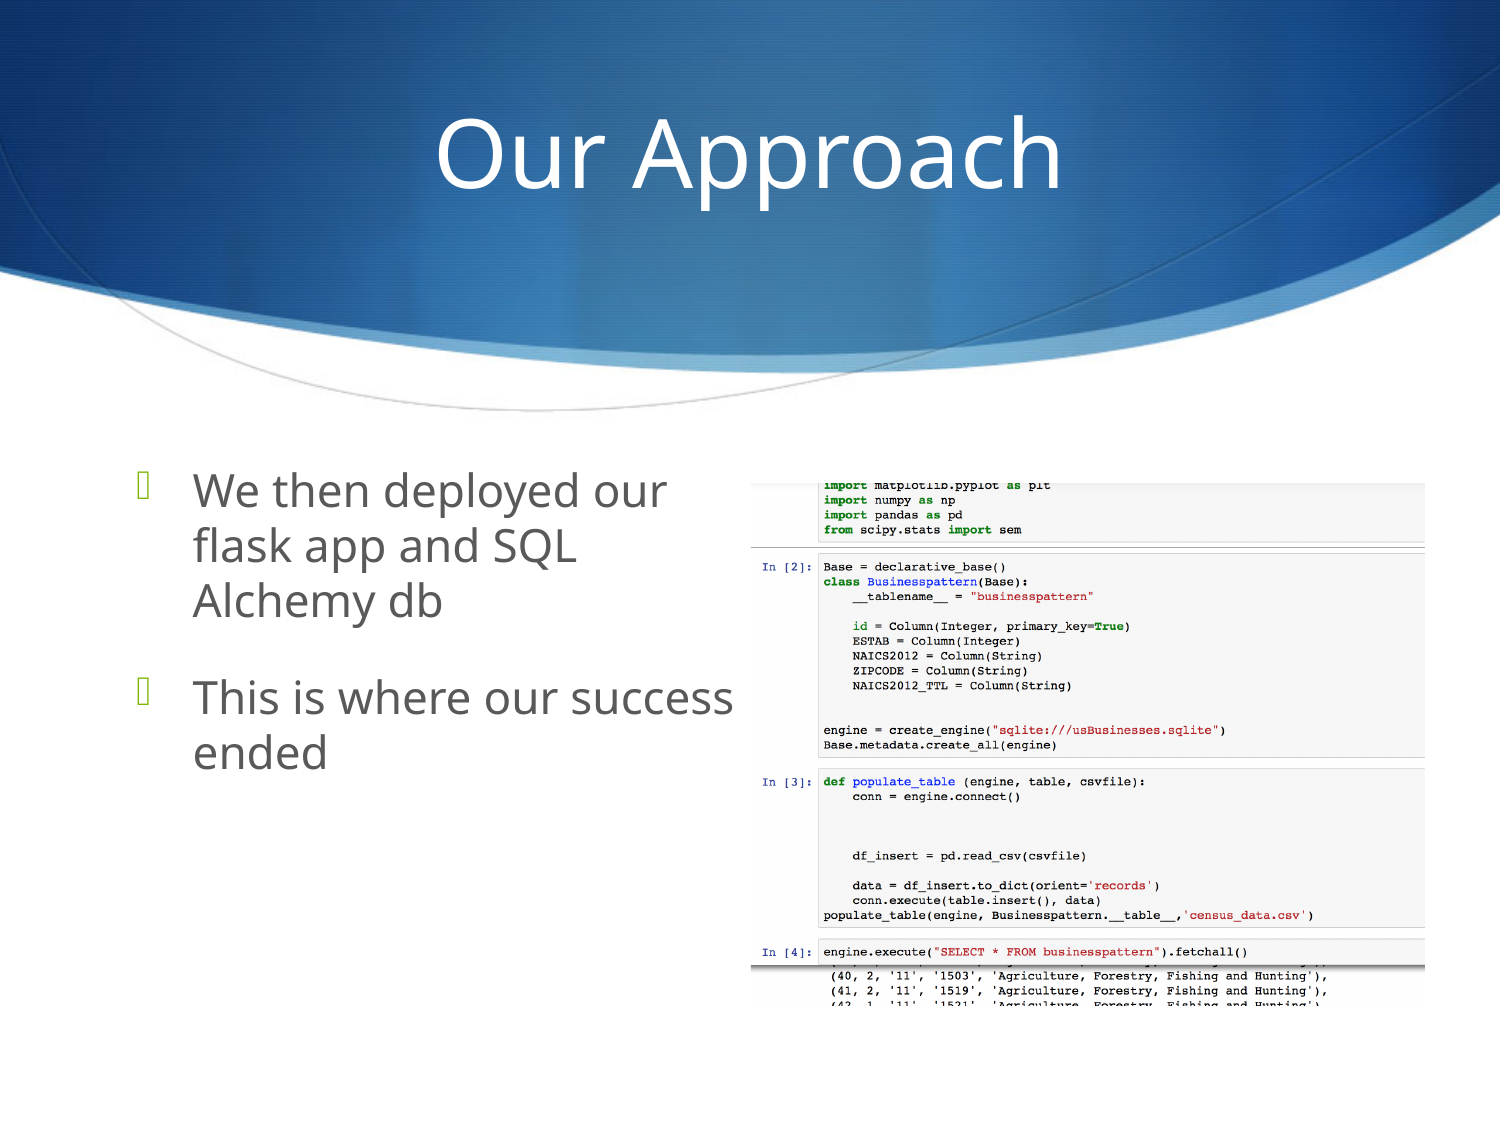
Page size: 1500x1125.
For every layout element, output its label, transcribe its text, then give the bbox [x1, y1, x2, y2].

title Our Approach [75, 56, 1425, 245]
list We then deployed our flask app and SQL Alchemy db This is where our success ended [121, 454, 751, 991]
picture [0, 0, 1500, 1125]
